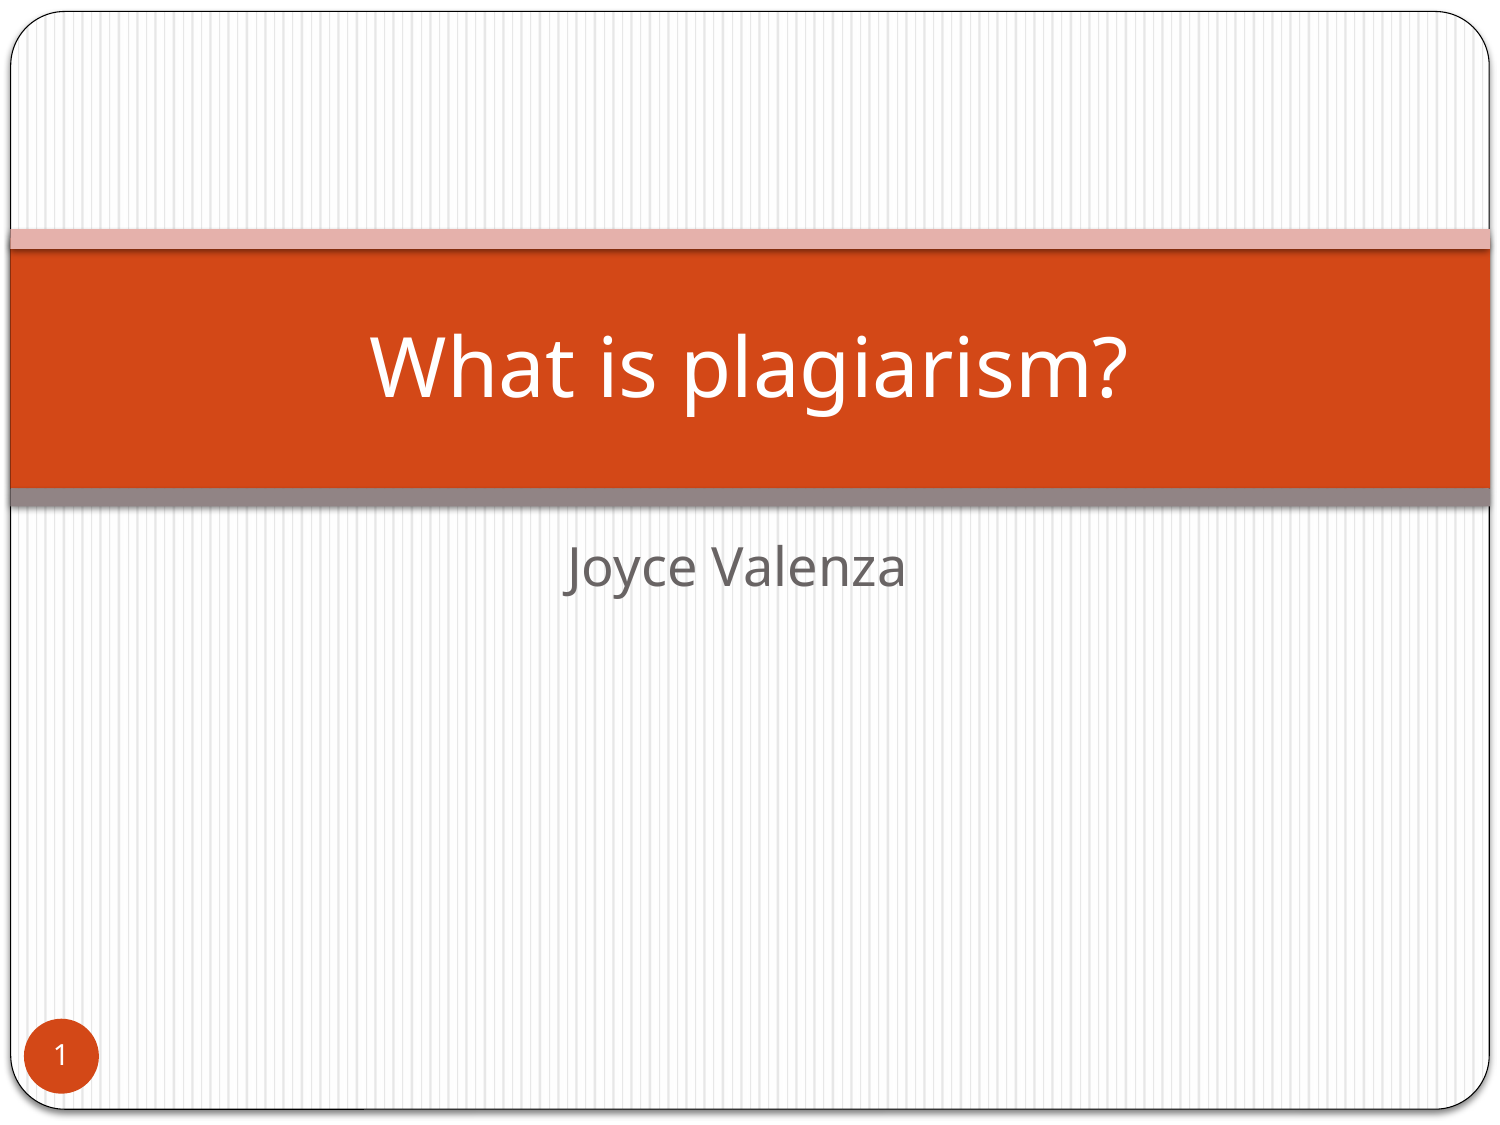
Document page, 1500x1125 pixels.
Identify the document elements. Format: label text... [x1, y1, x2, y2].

slide_number 1 [23, 1018, 99, 1094]
subtitle Joyce Valenza [212, 525, 1263, 788]
title What is plagiarism? [75, 247, 1425, 489]
